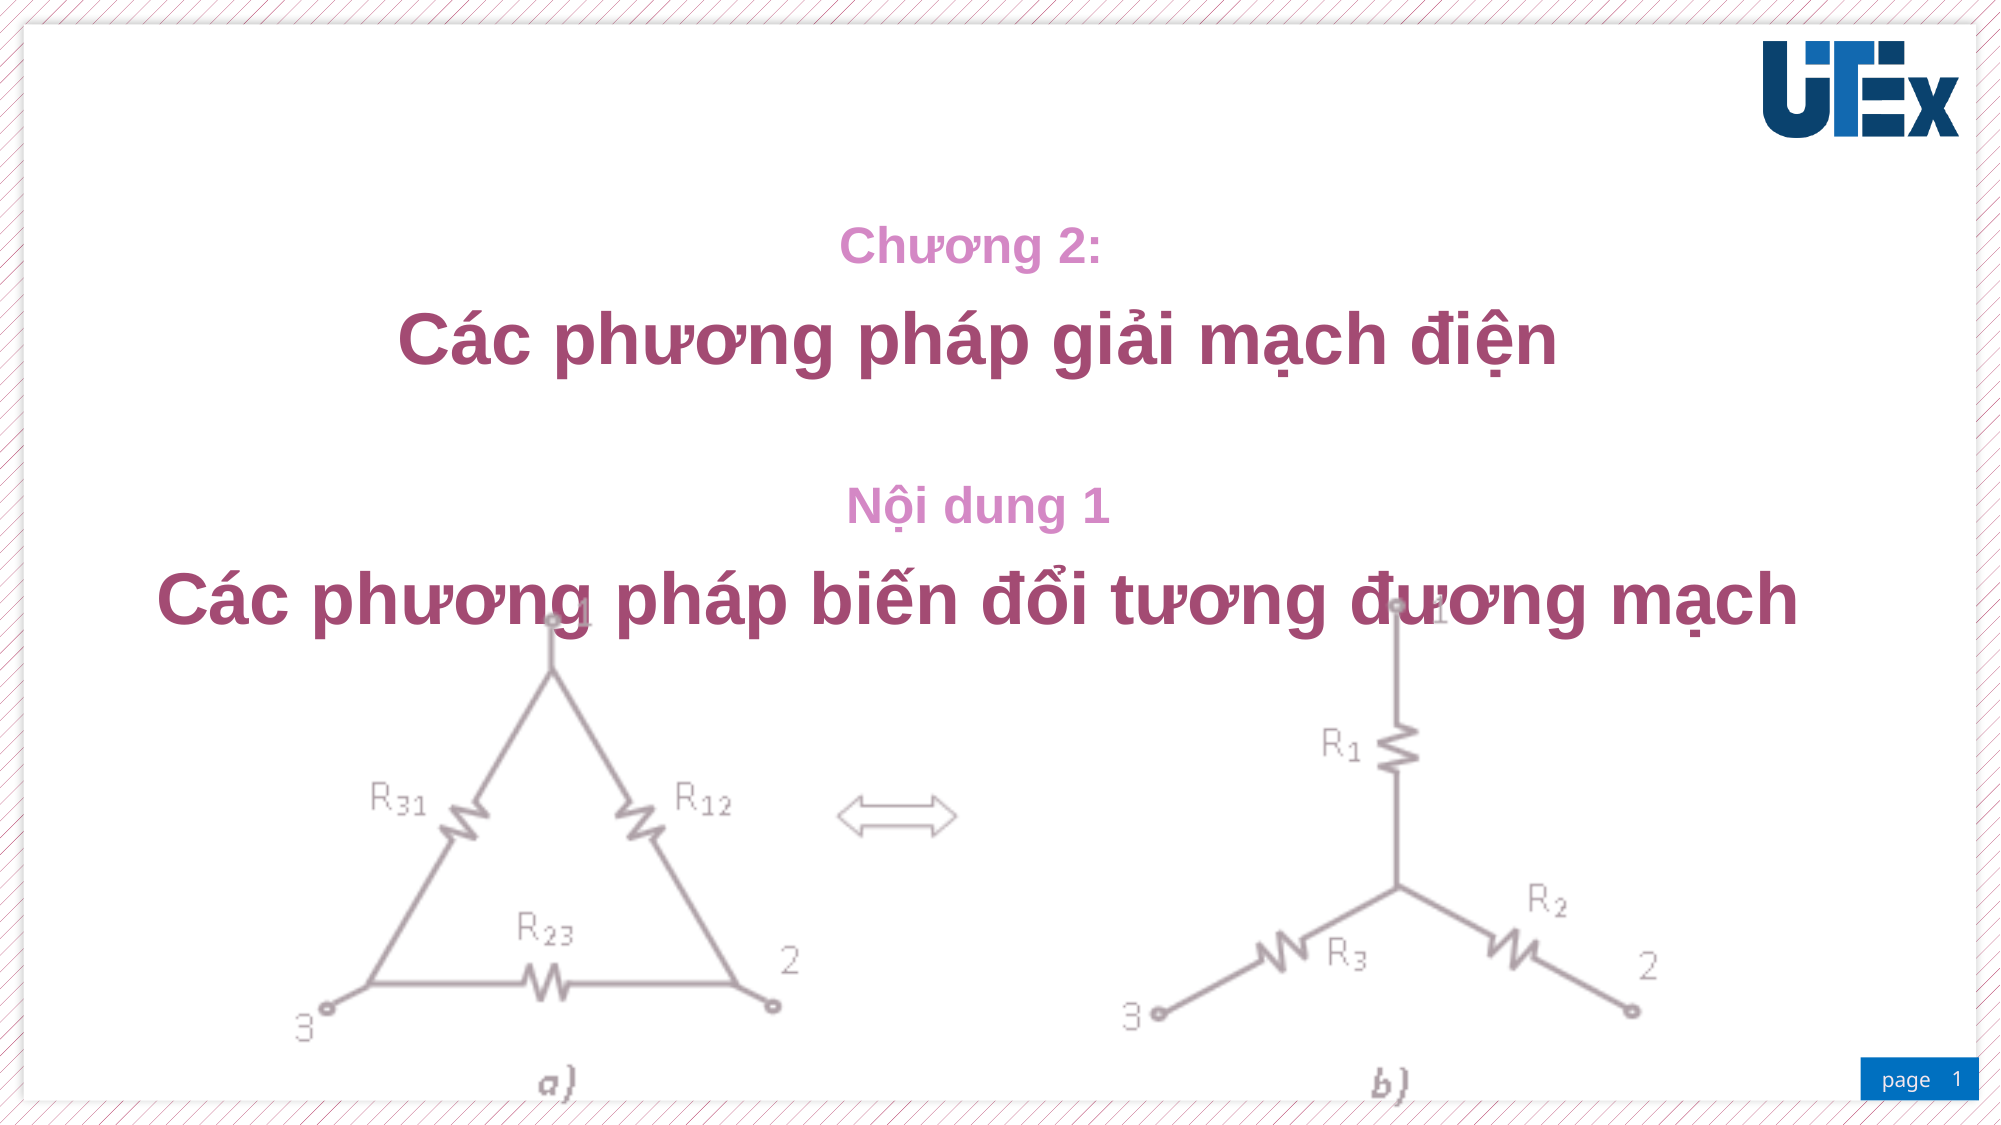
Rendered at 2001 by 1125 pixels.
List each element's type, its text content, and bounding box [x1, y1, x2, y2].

text_box 1 [1886, 1057, 1979, 1103]
text_box [24, 24, 2000, 100]
picture [1933, 100, 1959, 138]
picture [243, 565, 1714, 1125]
text_box Chương 2: Các phương pháp giải mạch điện Nội dung 1 Các phương pháp biến đổi tương đương mạch [24, 100, 1933, 767]
